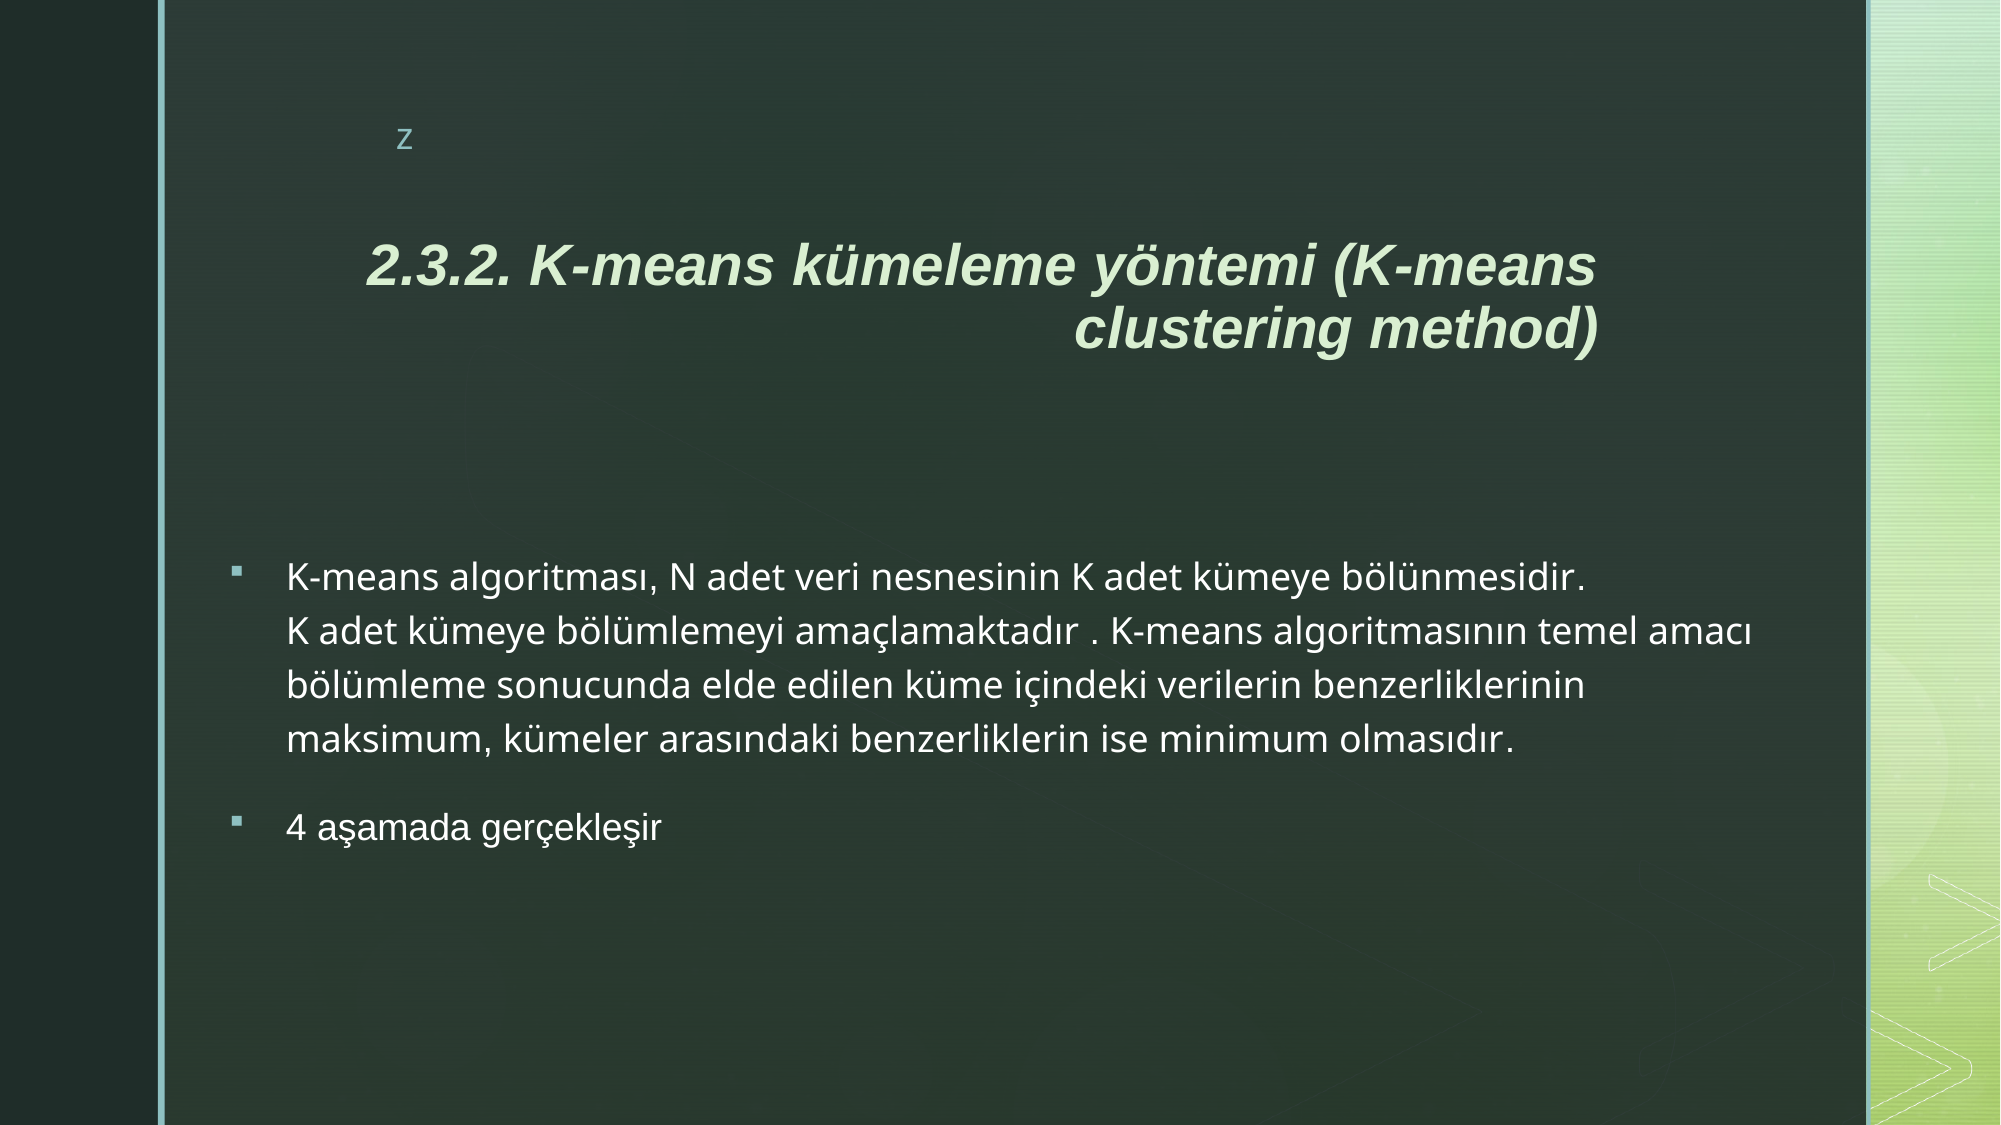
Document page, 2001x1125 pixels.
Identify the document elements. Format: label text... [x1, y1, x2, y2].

picture [1871, 0, 2001, 1125]
title 2.3.2. K-means kümeleme yöntemi (K-means clustering method) [236, 227, 1615, 405]
list K-means algoritması, N adet veri nesnesinin K adet kümeye bölünmesidir. K adet kümeye bölümlemeyi amaçlamaktadır . K-means algoritmasının temel amacı bölümleme sonucunda elde edilen küme içindeki verilerin benzerliklerinin maksimum, kümeler arasındaki benzerliklerin ise minimum olmasıdır. 4 aşamada gerçekleşir [214, 536, 1863, 1125]
